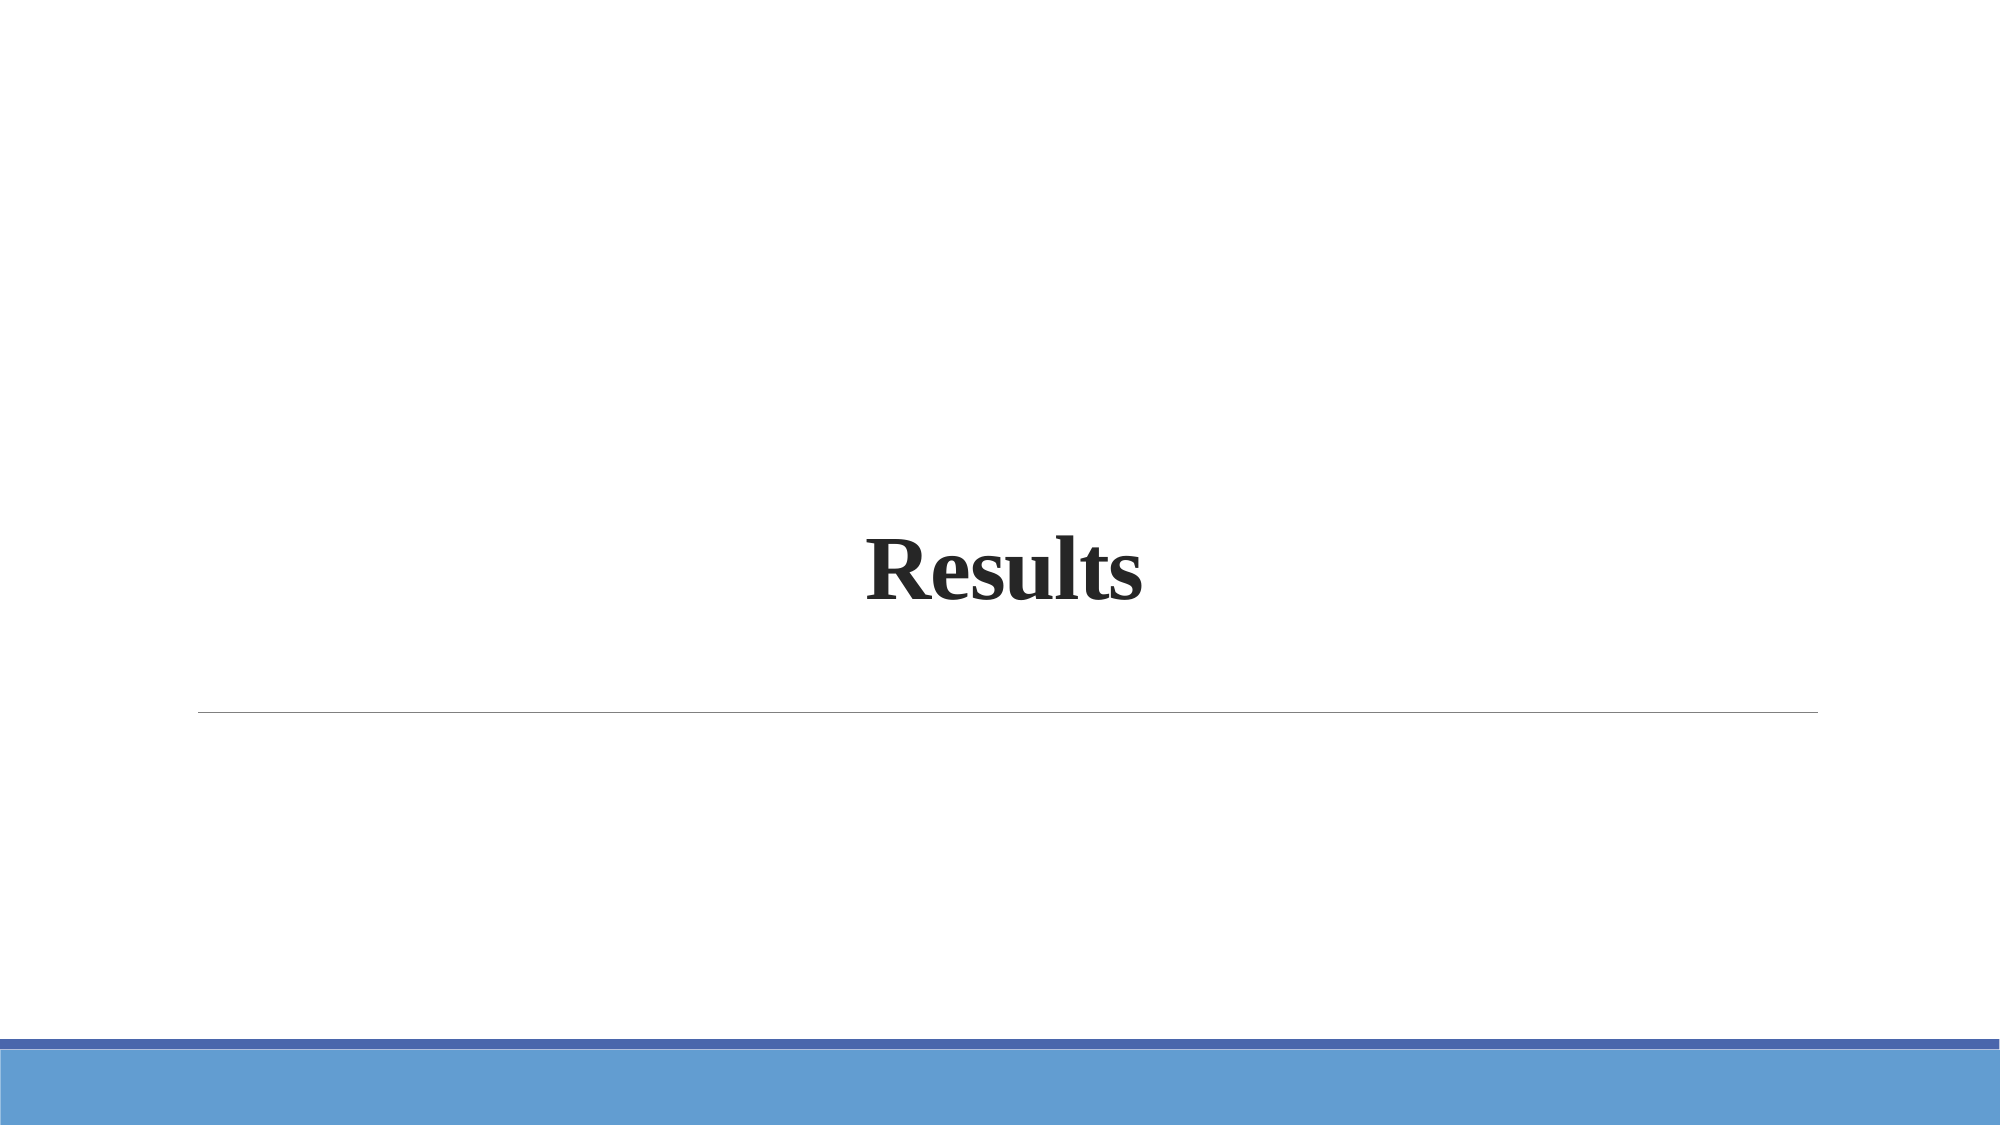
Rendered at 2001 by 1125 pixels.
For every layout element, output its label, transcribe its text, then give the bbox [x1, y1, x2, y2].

title Results [180, 433, 1830, 710]
